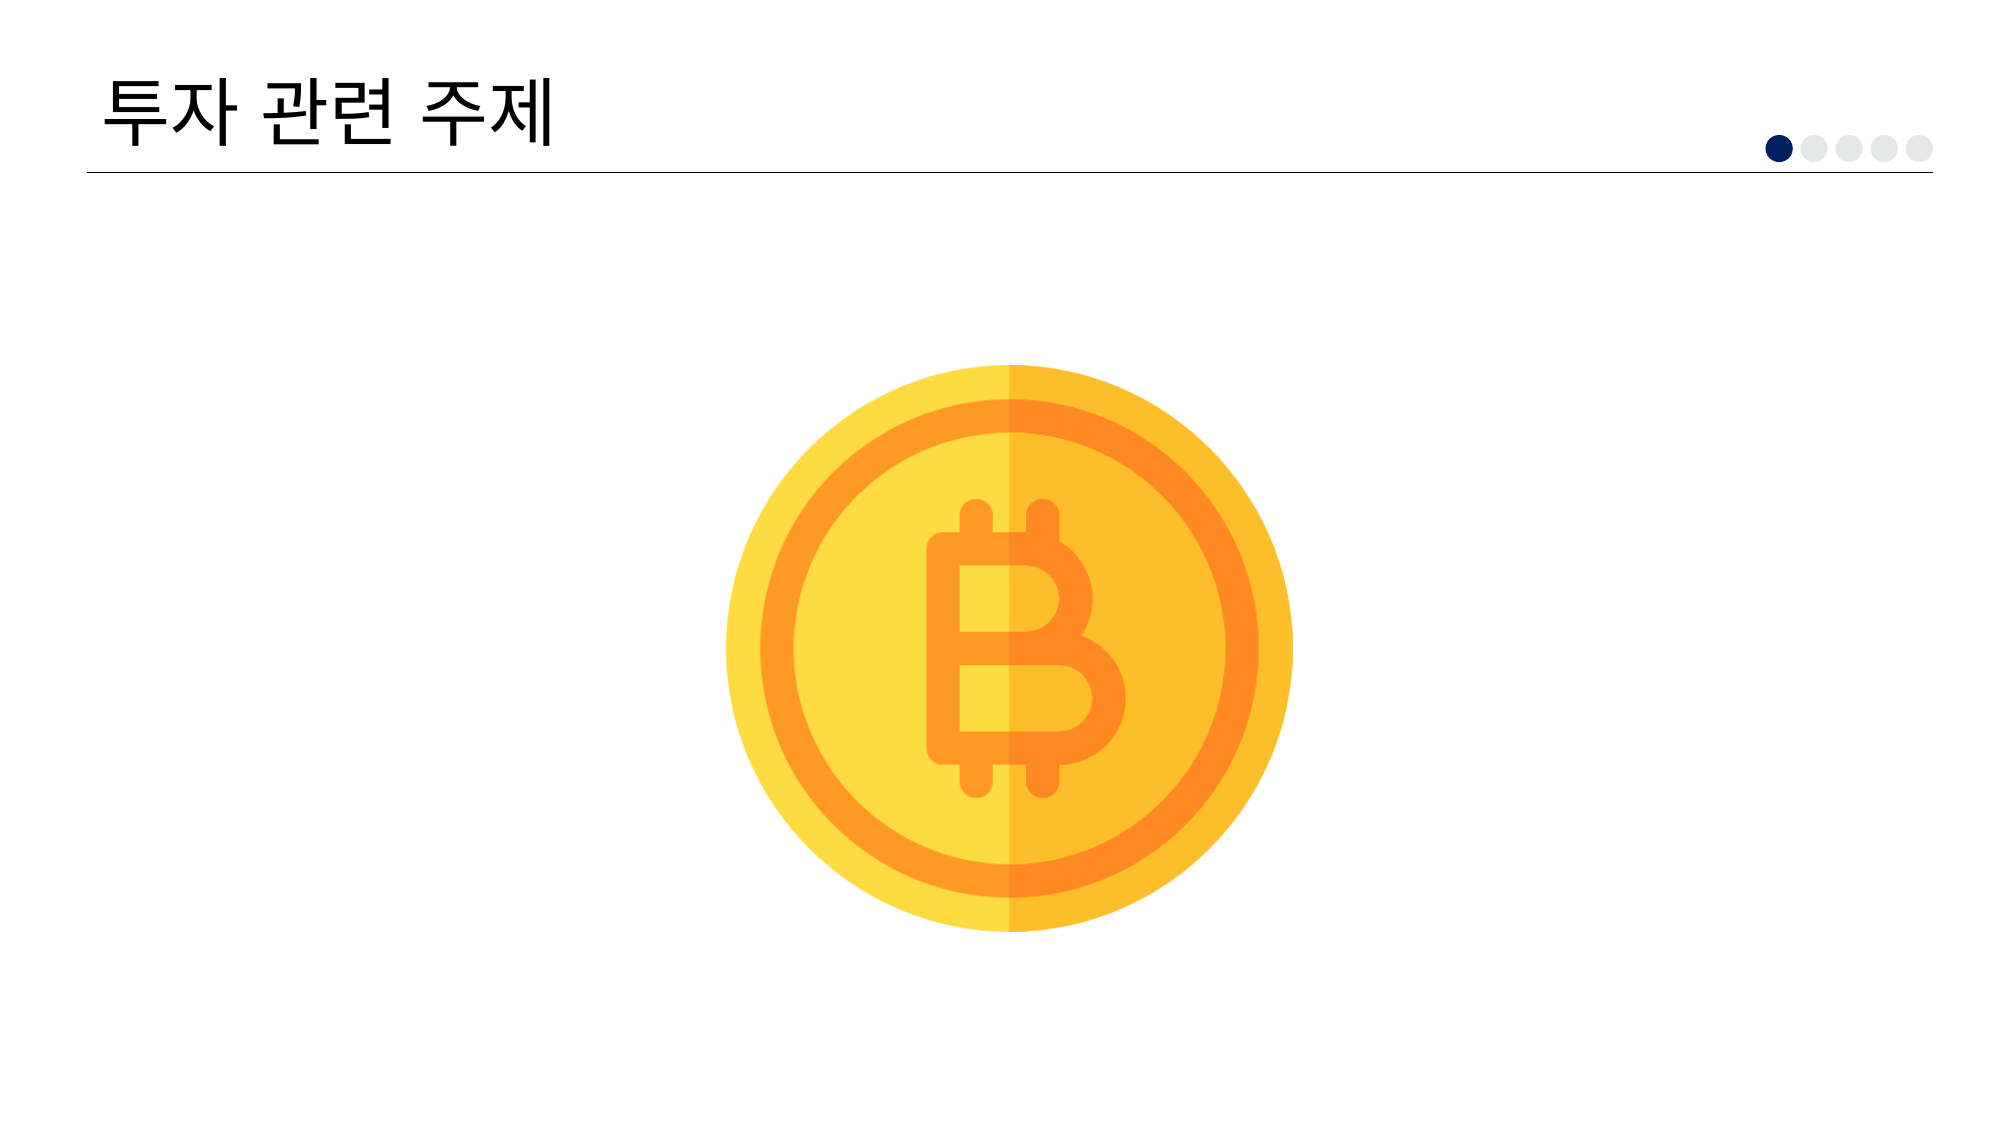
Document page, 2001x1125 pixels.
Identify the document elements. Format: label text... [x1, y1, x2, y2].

text_box 투자 관련 주제 [86, 57, 573, 163]
text_box [1799, 133, 1829, 164]
text_box [1904, 133, 1934, 164]
text_box [1834, 133, 1864, 164]
picture [726, 365, 1293, 932]
text_box [1764, 133, 1794, 164]
text_box [1869, 133, 1899, 164]
